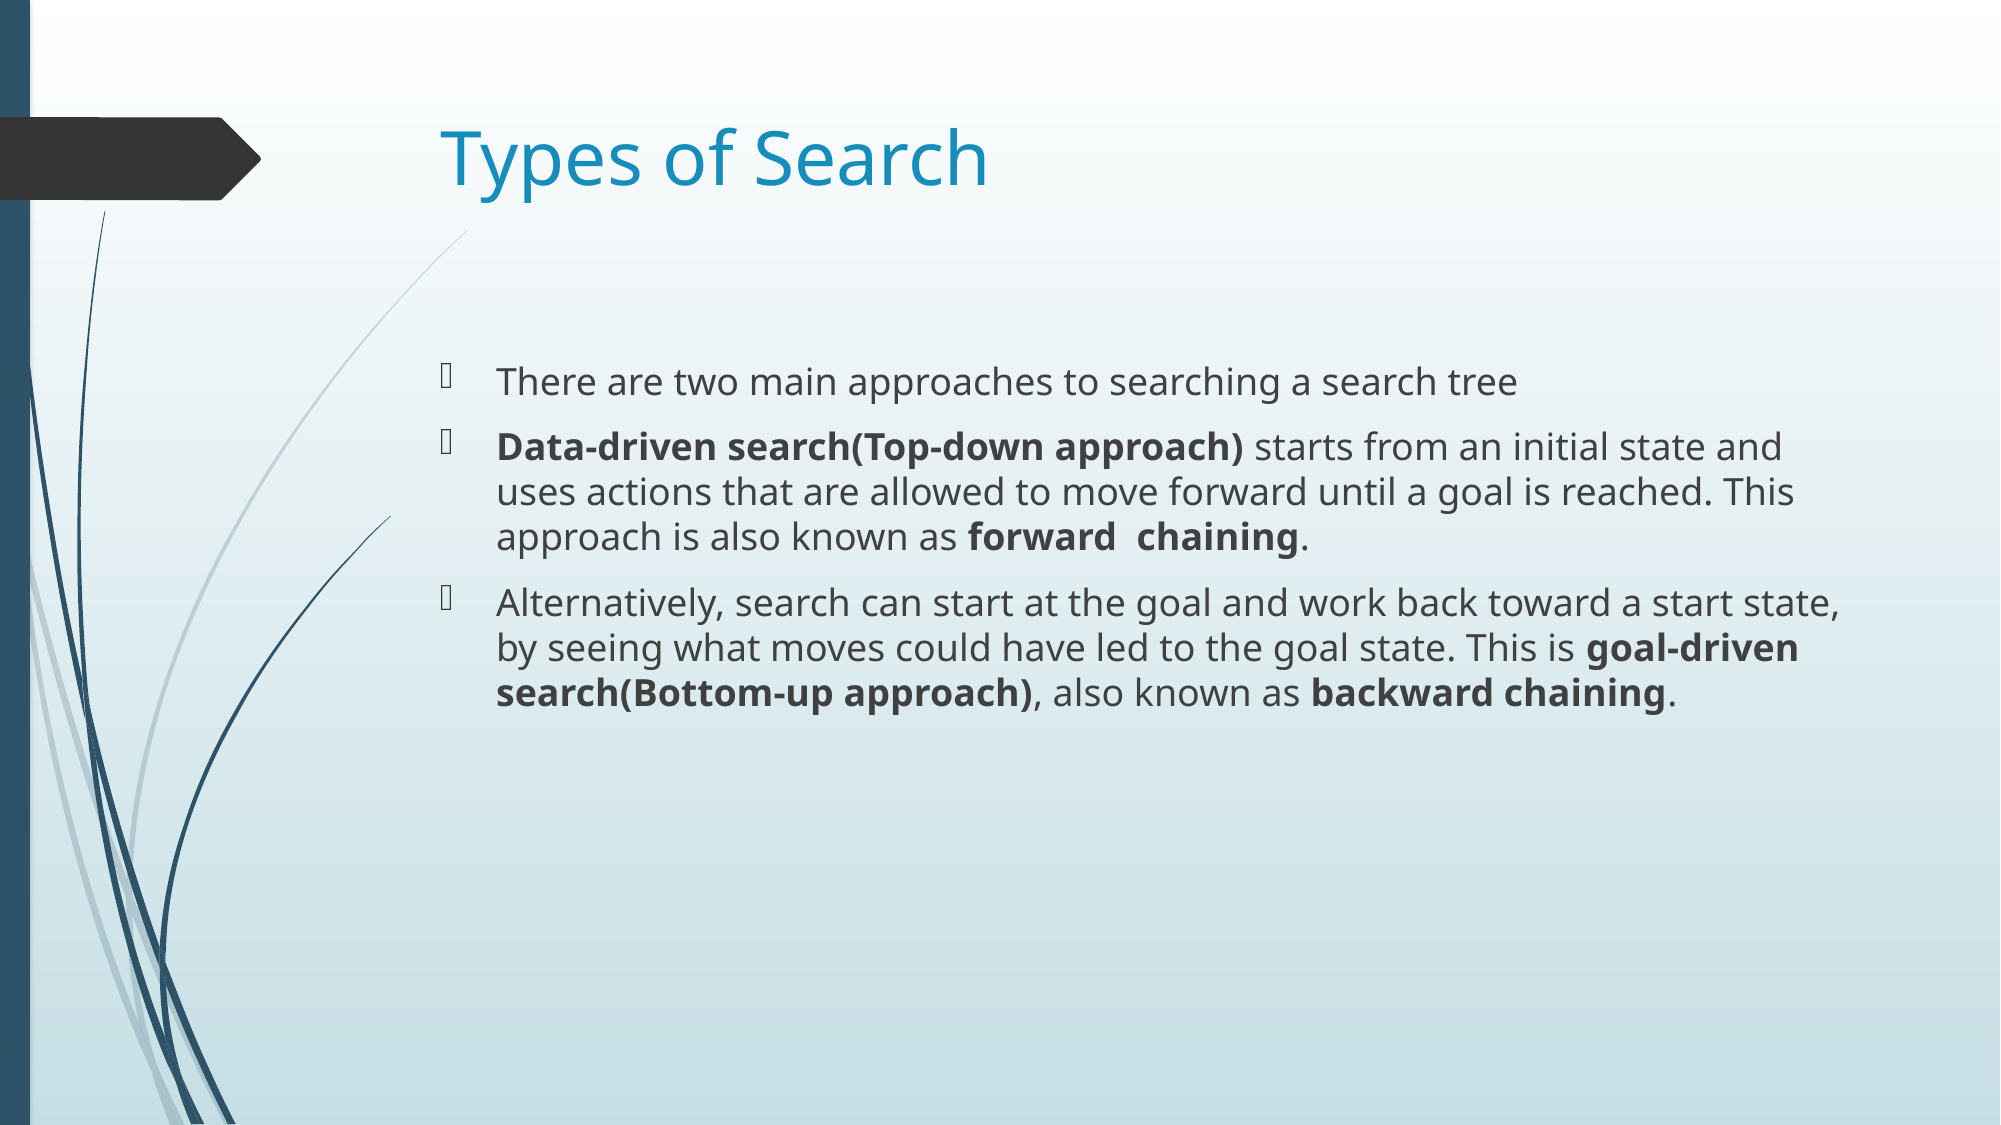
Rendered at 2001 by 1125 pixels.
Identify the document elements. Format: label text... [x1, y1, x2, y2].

title Types of Search [425, 102, 1888, 313]
list There are two main approaches to searching a search tree Data-driven search(Top-down approach) starts from an initial state and uses actions that are allowed to move forward until a goal is reached. This approach is also known as forward chaining. Alternatively, search can start at the goal and work back toward a start state, by seeing what moves could have led to the goal state. This is goal-driven search(Bottom-up approach), also known as backward chaining. [424, 350, 1888, 970]
